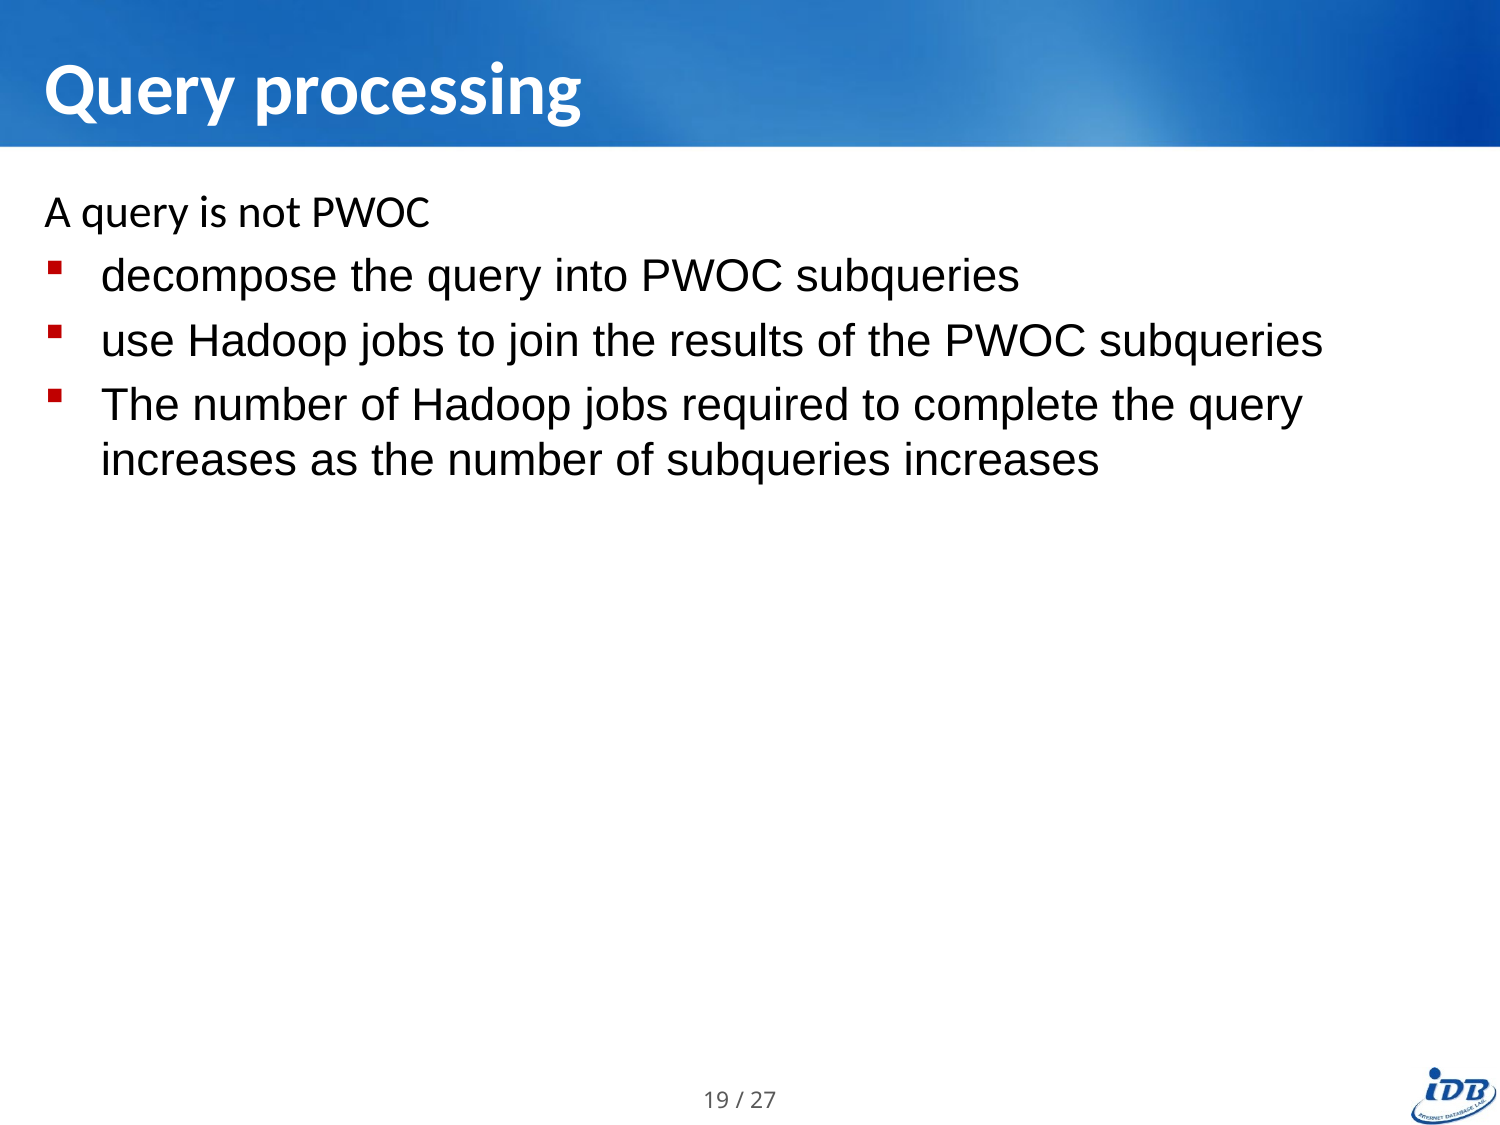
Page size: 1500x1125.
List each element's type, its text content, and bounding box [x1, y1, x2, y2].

picture [0, 0, 1500, 1125]
title Query processing [29, 19, 1471, 149]
list A query is not PWOC decompose the query into PWOC subqueries use Hadoop jobs to join the results of the PWOC subqueries The number of Hadoop jobs required to complete the query increases as the number of subqueries increases [29, 174, 1471, 1071]
